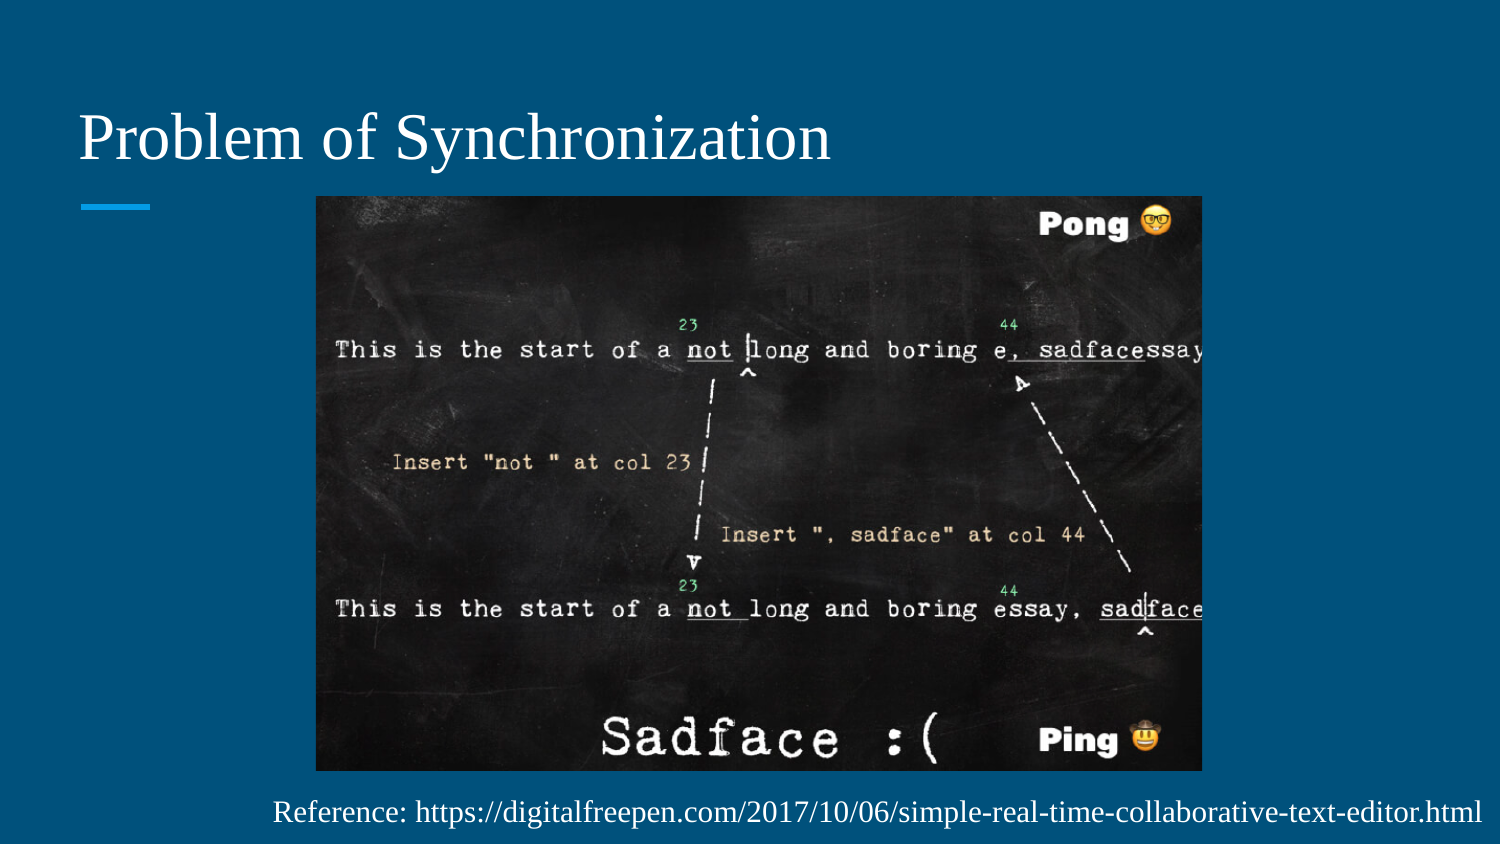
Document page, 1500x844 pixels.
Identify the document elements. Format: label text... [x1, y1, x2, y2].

picture [316, 197, 1202, 770]
title Problem of Synchronization [63, 75, 1437, 188]
title Reference: https://digitalfreepen.com/2017/10/06/simple-real-time-collaborative-text-editor.html [127, 749, 1500, 844]
